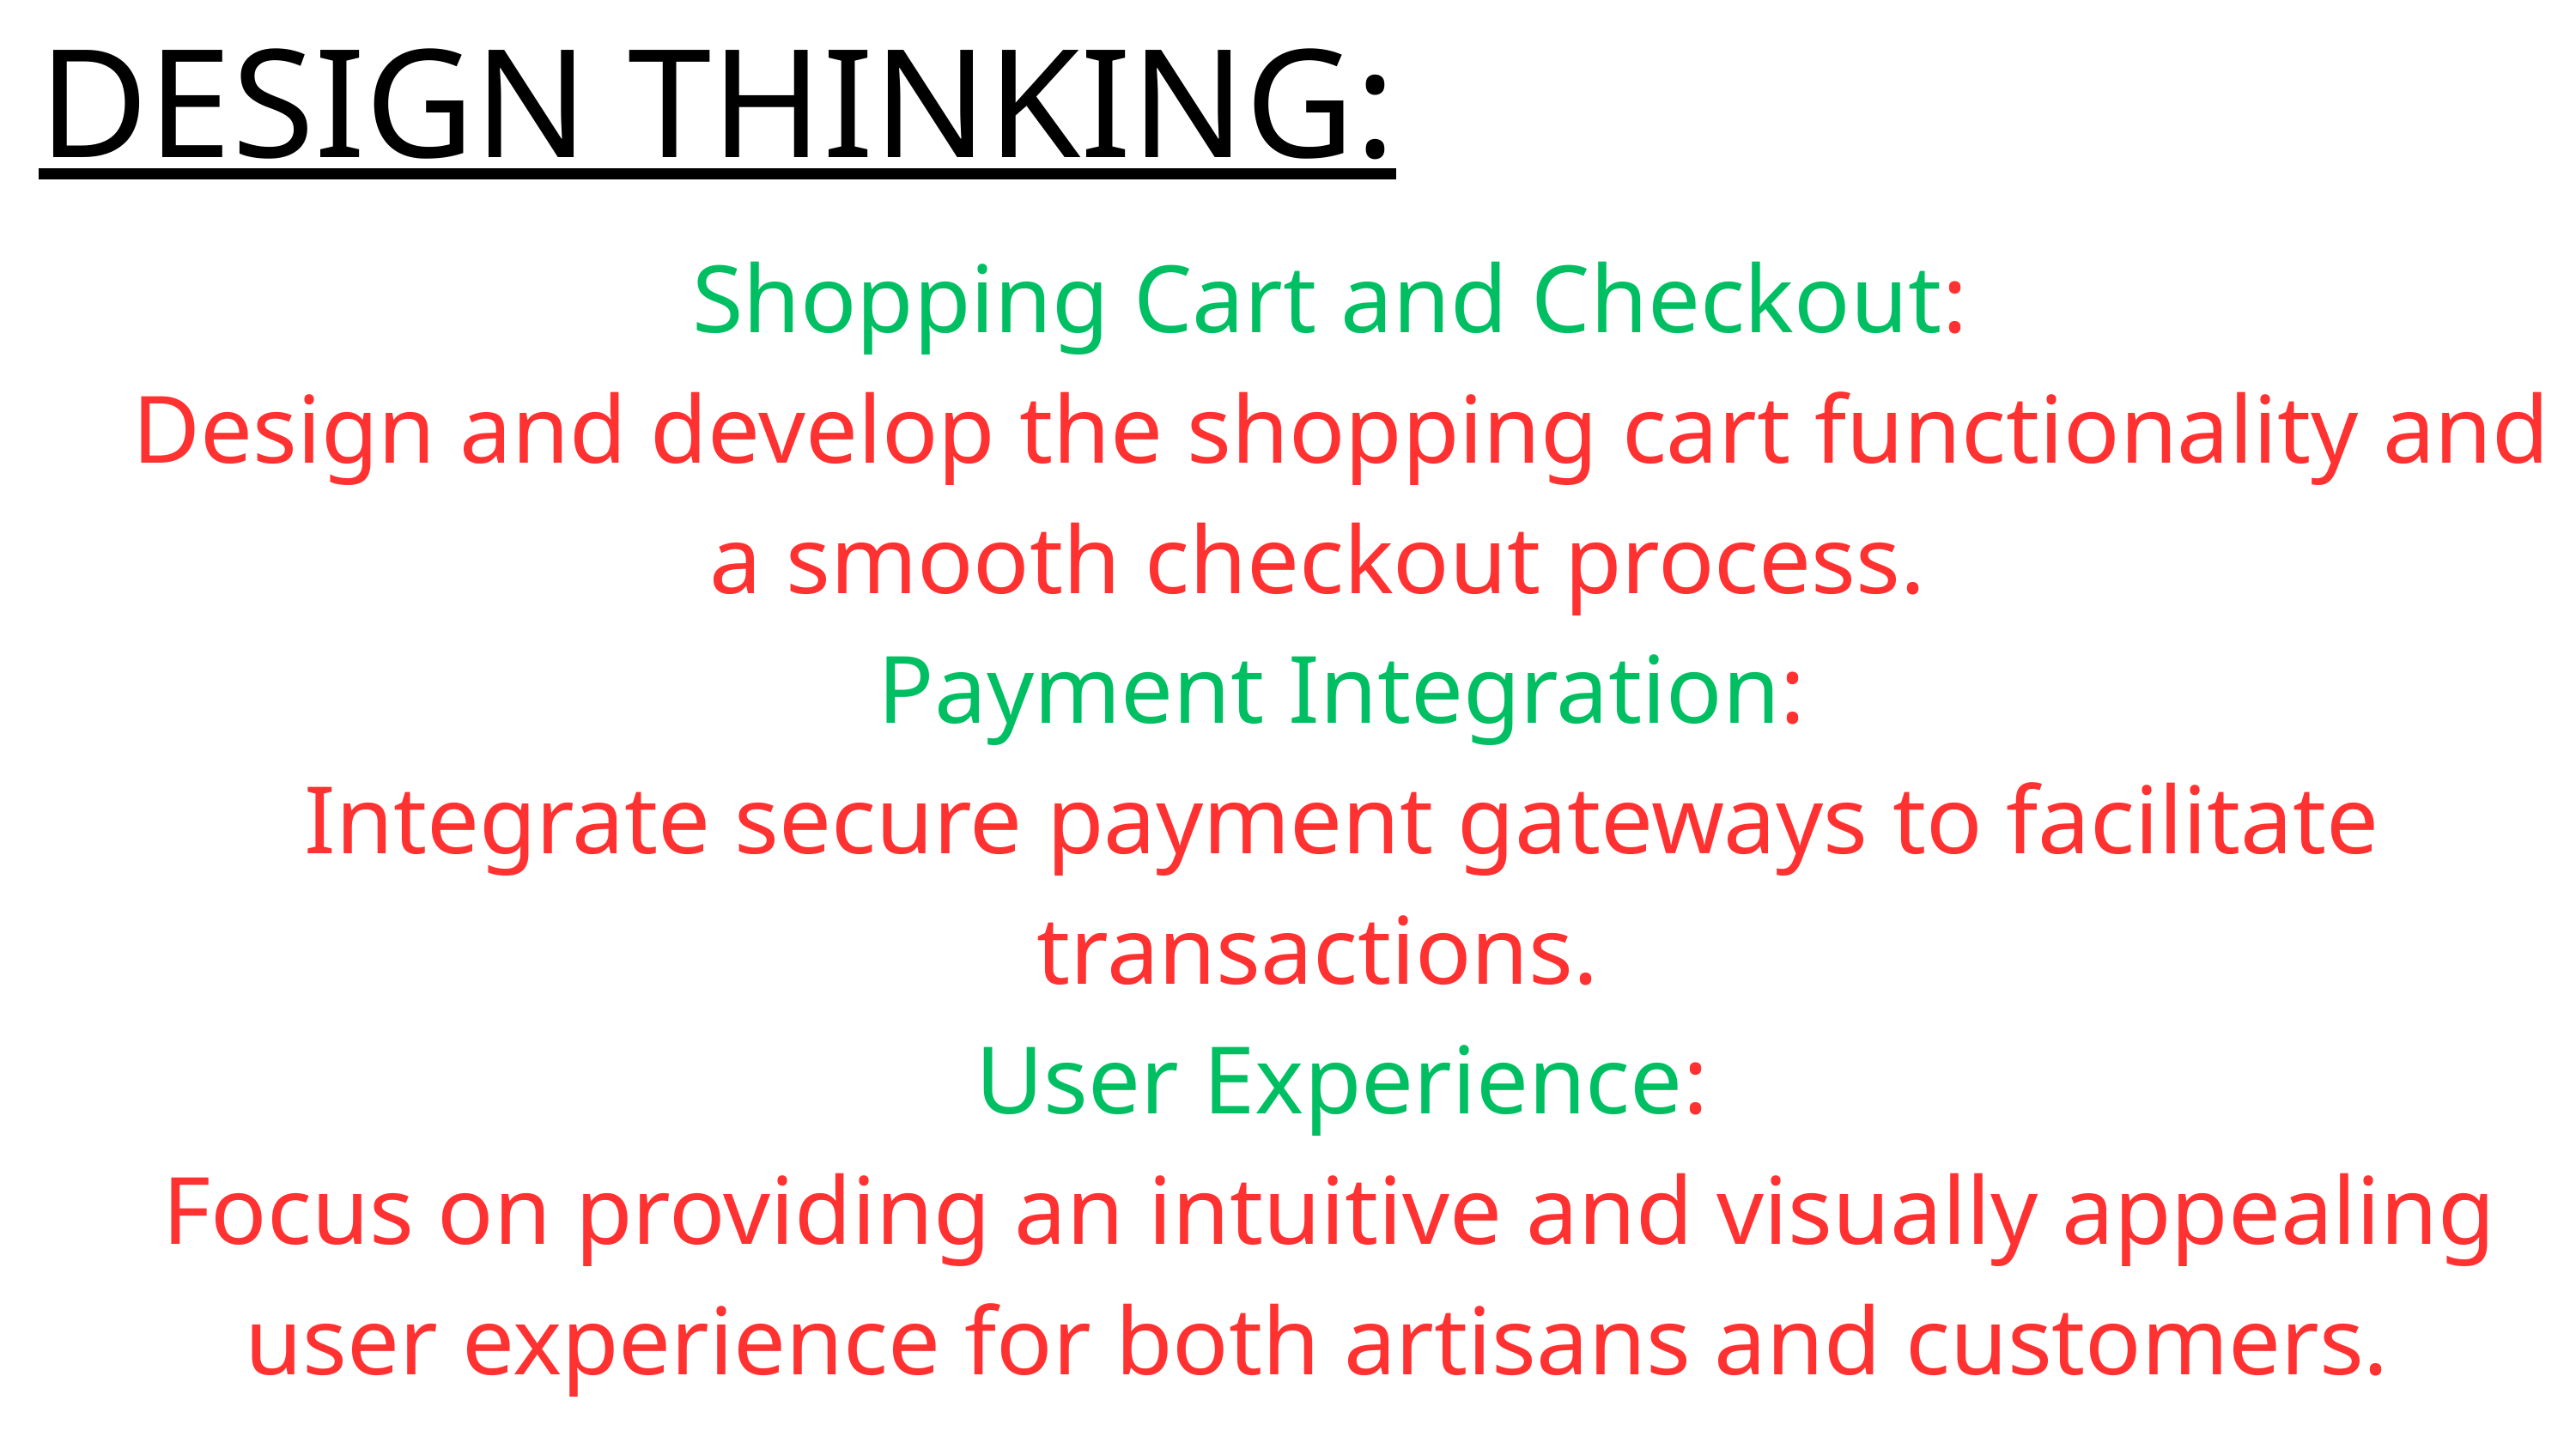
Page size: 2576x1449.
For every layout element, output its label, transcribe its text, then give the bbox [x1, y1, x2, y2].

text_box Shopping Cart and Checkout: Design and develop the shopping cart functionality and a smooth checkout process. Payment Integration: Integrate secure payment gateways to facilitate transactions. User Experience: Focus on providing an intuitive and visually appealing user experience for both artisans and customers. [83, 221, 2576, 1449]
text_box DESIGN THINKING: [0, 0, 1435, 188]
